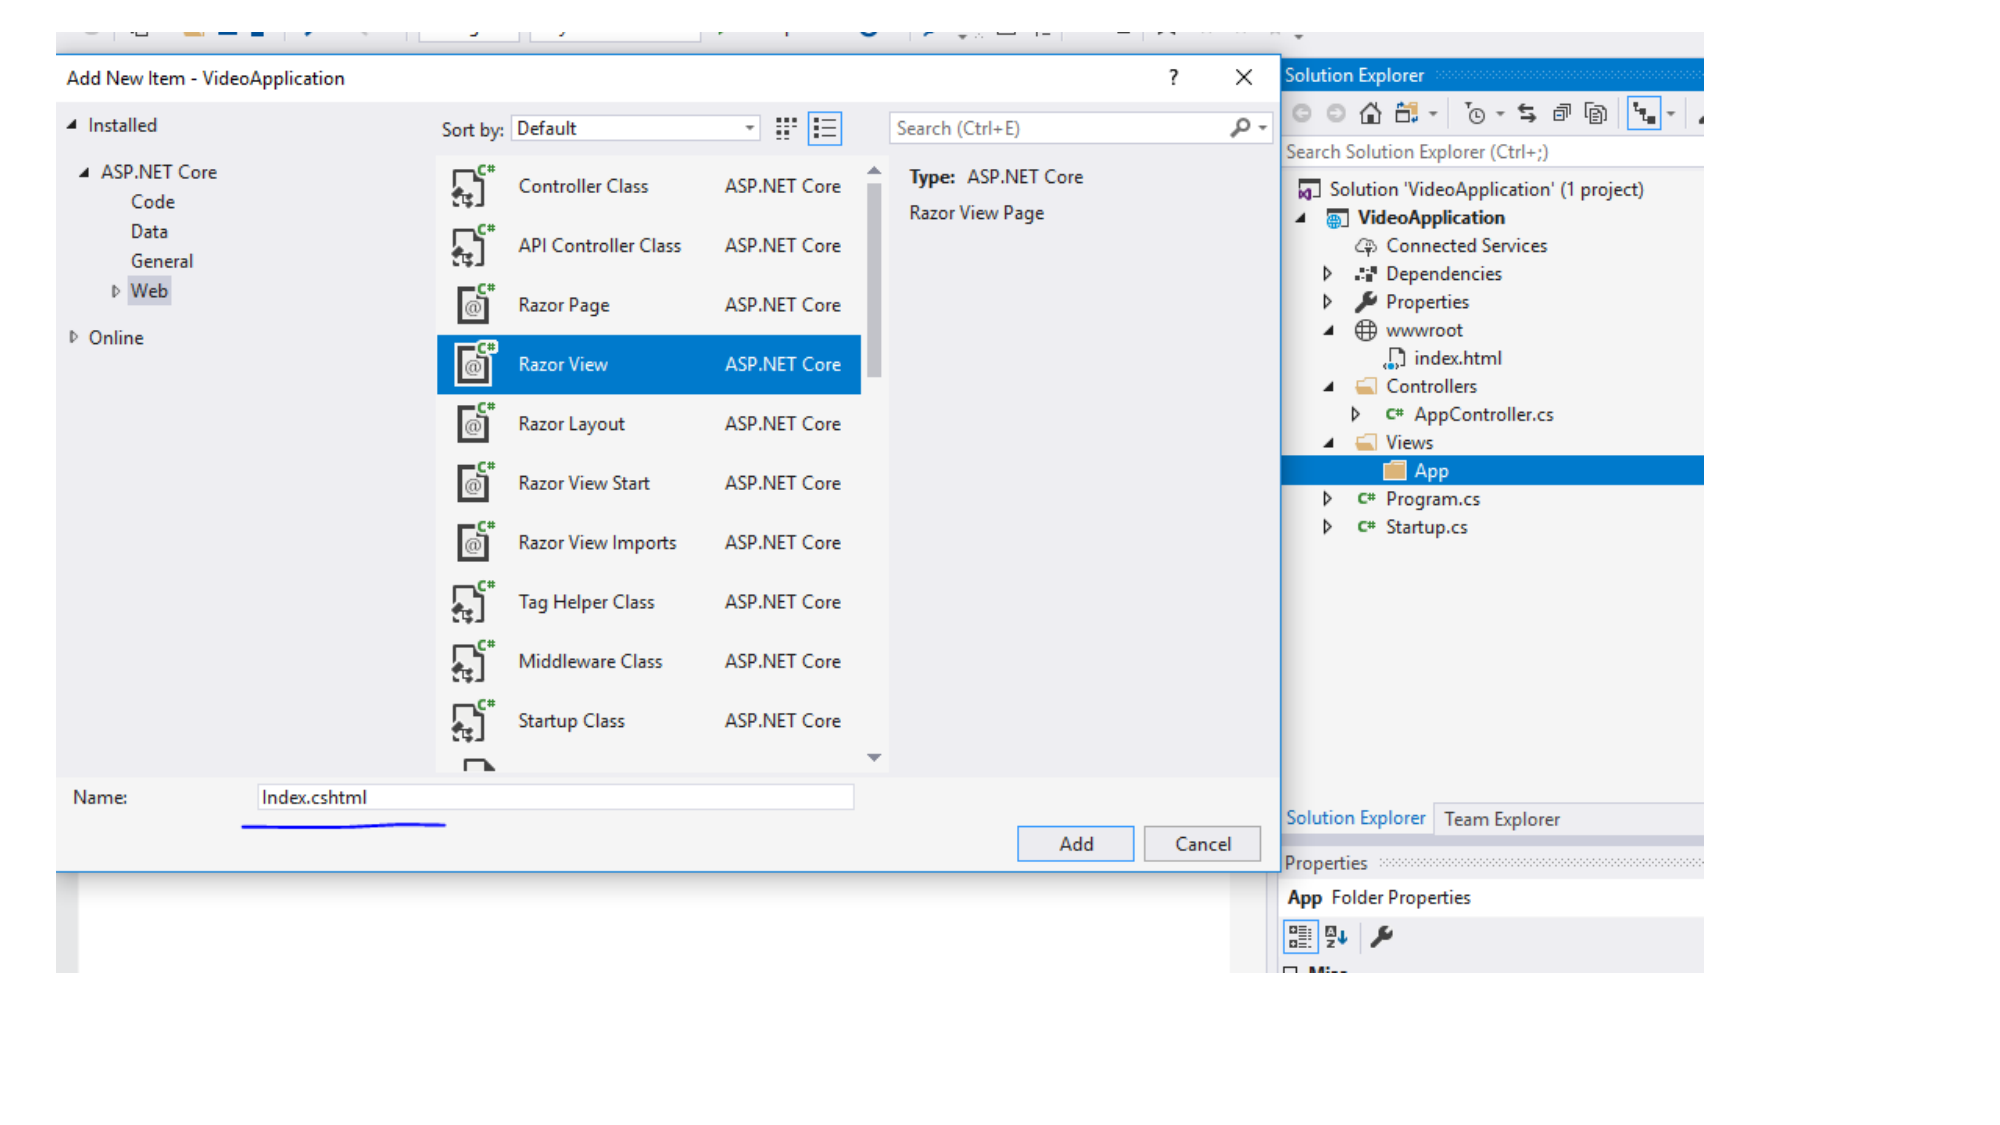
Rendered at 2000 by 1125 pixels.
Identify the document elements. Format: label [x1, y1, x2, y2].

picture [56, 31, 1704, 973]
